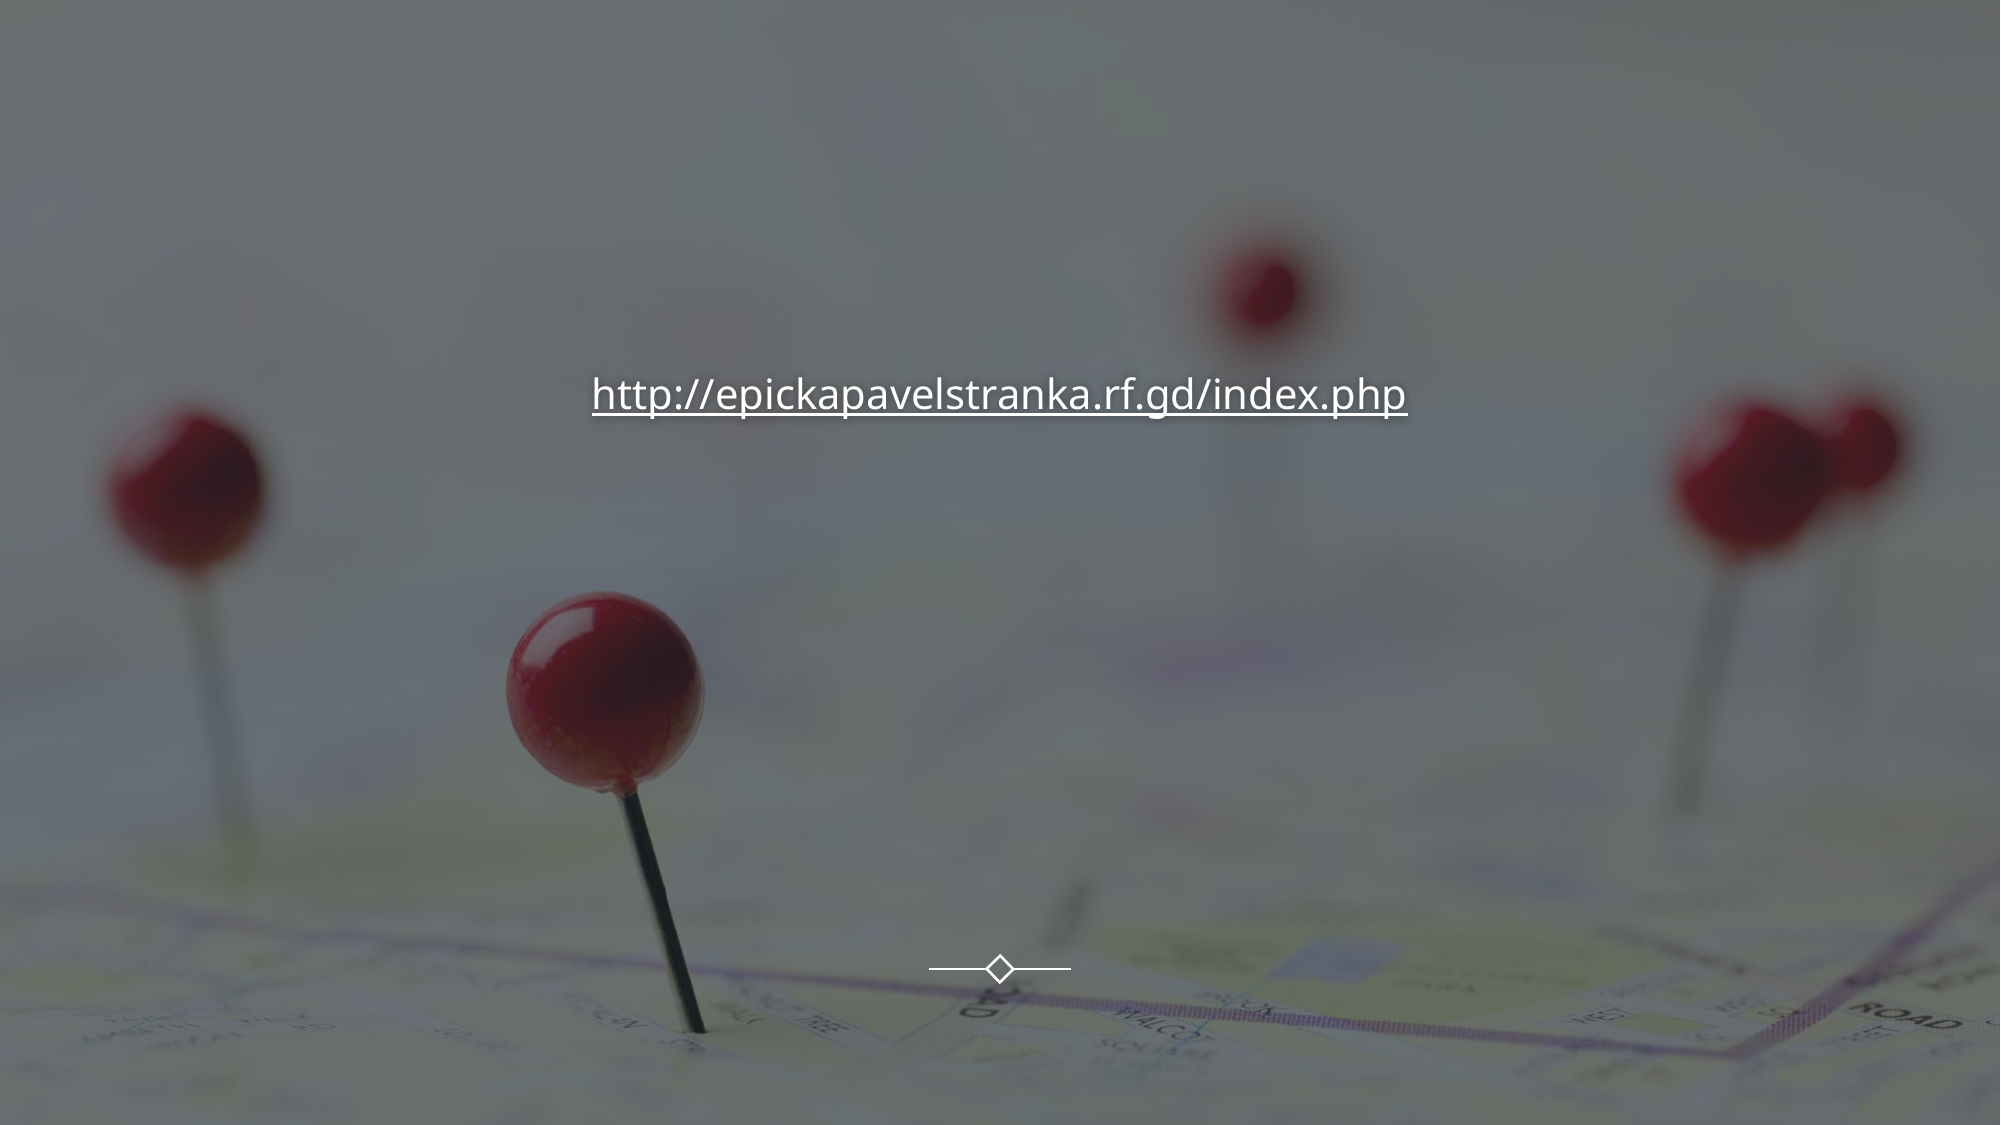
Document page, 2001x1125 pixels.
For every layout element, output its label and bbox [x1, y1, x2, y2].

text_box [928, 959, 1072, 979]
picture [0, 0, 2000, 1125]
